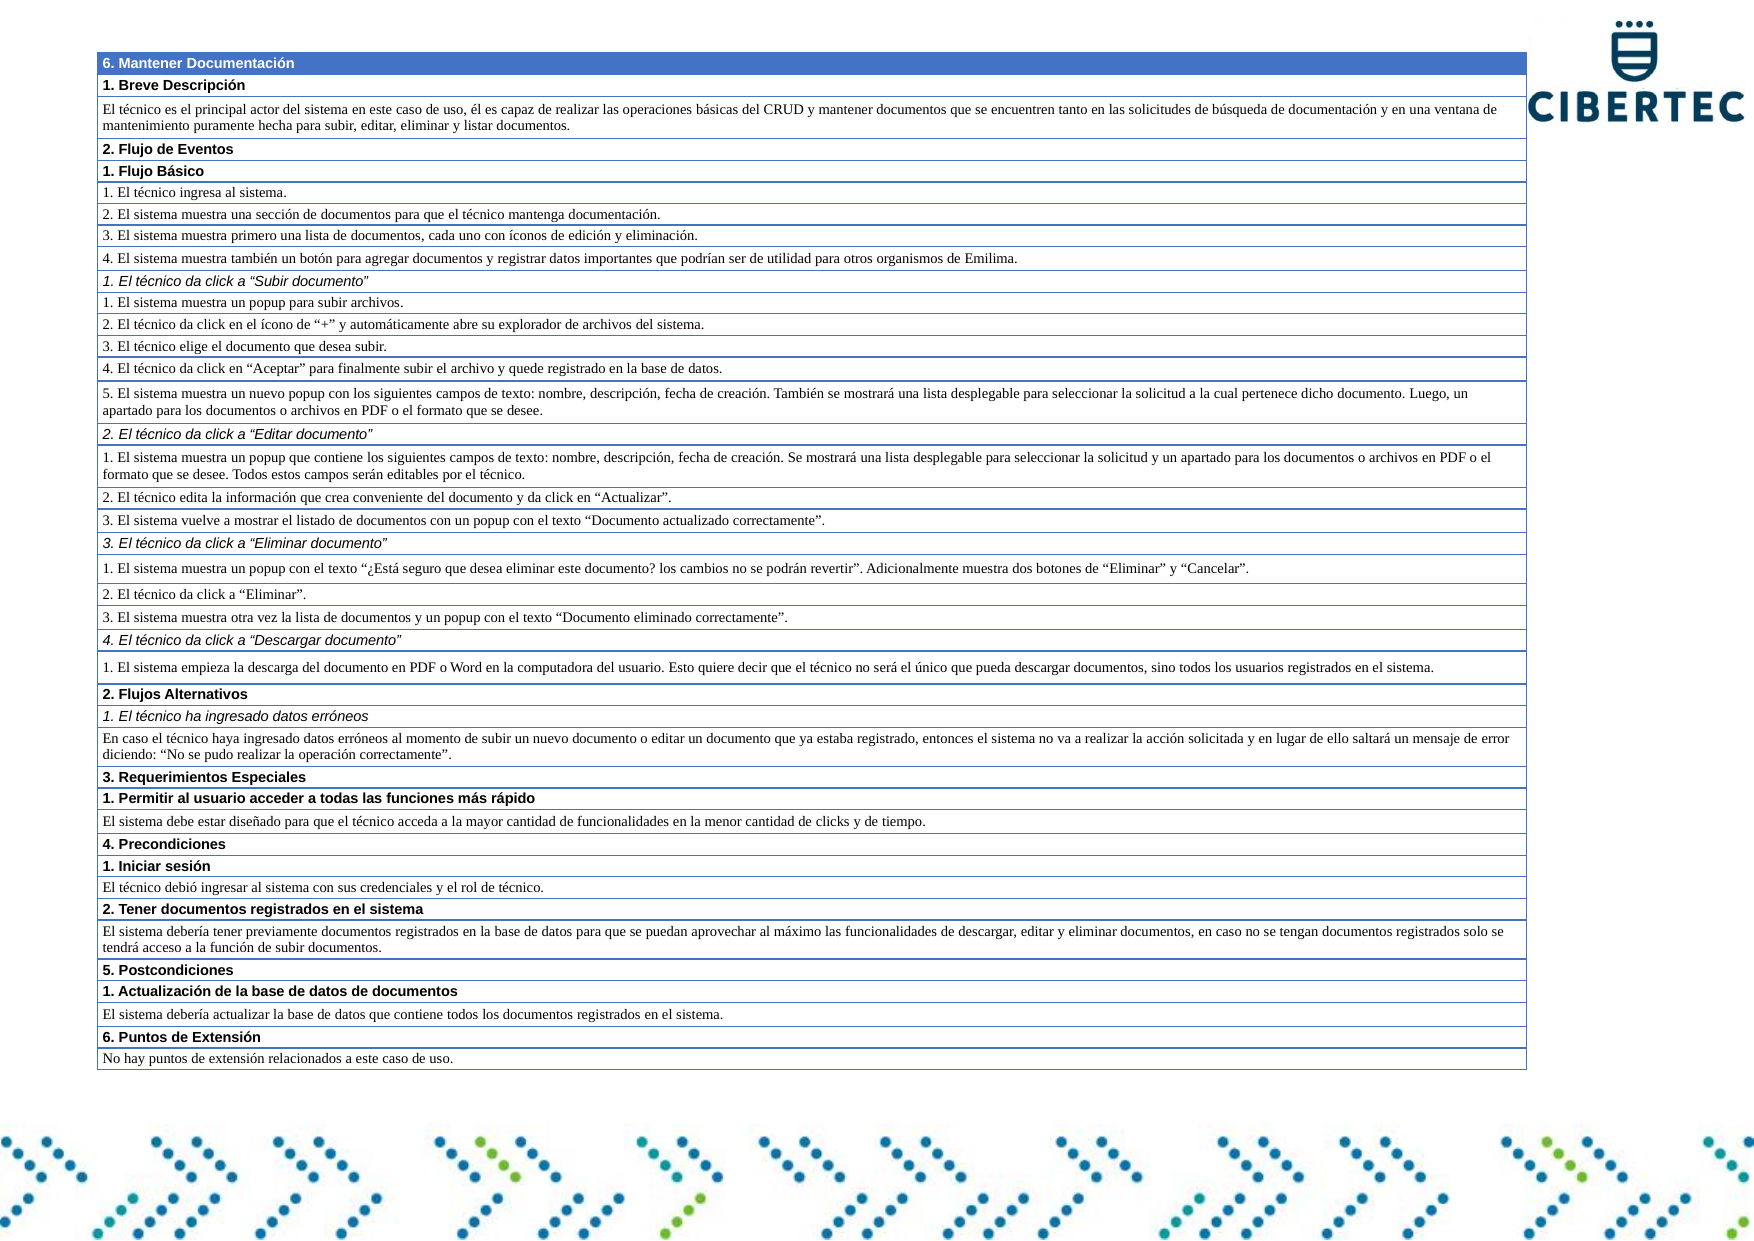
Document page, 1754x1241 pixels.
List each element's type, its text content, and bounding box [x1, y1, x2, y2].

table_cell 1. El sistema empieza la descarga del documento en PDF o Word en la computadora del usuario. Esto quiere decir que el técnico no será el único que pueda descargar documentos, sino todos los usuarios registrados en el sistema. [98, 652, 1526, 683]
table_cell 1. Breve Descripción [98, 75, 1526, 96]
table_cell 4. El técnico da click en “Aceptar” para finalmente subir el archivo y quede registrado en la base de datos. [98, 358, 1526, 380]
table_cell 3. El técnico da click a “Eliminar documento” [98, 533, 1526, 554]
table_cell 3. El técnico elige el documento que desea subir. [98, 336, 1526, 356]
table_cell 1. El sistema muestra un popup que contiene los siguientes campos de texto: nombre, descripción, fecha de creación. Se mostrará una lista desplegable para seleccionar la solicitud y un apartado para los documentos o archivos en PDF o el formato que se desee. Todos estos campos serán editables por el técnico. [98, 446, 1526, 487]
table_cell 3. Requerimientos Especiales [98, 767, 1526, 787]
table_cell No hay puntos de extensión relacionados a este caso de uso. [98, 1049, 1526, 1069]
table_cell 1. El técnico da click a “Subir documento” [98, 271, 1526, 292]
table_cell El sistema debería actualizar la base de datos que contiene todos los documentos registrados en el sistema. [98, 1003, 1526, 1026]
table_cell 1. Actualización de la base de datos de documentos [98, 981, 1526, 1002]
table_cell 4. El técnico da click a “Descargar documento” [98, 630, 1526, 650]
table_header 6. Mantener Documentación [98, 54, 1526, 74]
picture [0, 0, 1754, 1240]
table_cell 6. Puntos de Extensión [98, 1027, 1526, 1047]
table_cell 3. El sistema muestra primero una lista de documentos, cada uno con íconos de edición y eliminación. [98, 226, 1526, 246]
table_cell 3. El sistema muestra otra vez la lista de documentos y un popup con el texto “Documento eliminado correctamente”. [98, 606, 1526, 629]
table_cell 2. El sistema muestra una sección de documentos para que el técnico mantenga documentación. [98, 204, 1526, 224]
table_cell 1. El técnico ingresa al sistema. [98, 183, 1526, 203]
table_cell 2. El técnico da click a “Editar documento” [98, 424, 1526, 444]
table_cell El sistema debe estar diseñado para que el técnico acceda a la mayor cantidad de funcionalidades en la menor cantidad de clicks y de tiempo. [98, 810, 1526, 833]
table_cell 2. Flujos Alternativos [98, 685, 1526, 705]
table_cell 2. Tener documentos registrados en el sistema [98, 899, 1526, 919]
table_cell El sistema debería tener previamente documentos registrados en la base de datos para que se puedan aprovechar al máximo las funcionalidades de descargar, editar y eliminar documentos, en caso no se tengan documentos registrados solo se tendrá acceso a la función de subir documentos. [98, 921, 1526, 958]
table_cell 4. Precondiciones [98, 834, 1526, 855]
table_cell 4. El sistema muestra también un botón para agregar documentos y registrar datos importantes que podrían ser de utilidad para otros organismos de Emilima. [98, 247, 1526, 270]
table_cell 2. El técnico da click en el ícono de “+” y automáticamente abre su explorador de archivos del sistema. [98, 314, 1526, 335]
table_cell 5. El sistema muestra un nuevo popup con los siguientes campos de texto: nombre, descripción, fecha de creación. También se mostrará una lista desplegable para seleccionar la solicitud a la cual pertenece dicho documento. Luego, un apartado para los documentos o archivos en PDF o el formato que se desee. [98, 382, 1526, 423]
table_cell El técnico debió ingresar al sistema con sus credenciales y el rol de técnico. [98, 877, 1526, 898]
table_cell 1. Permitir al usuario acceder a todas las funciones más rápido [98, 789, 1526, 809]
table_cell 1. Flujo Básico [98, 161, 1526, 181]
table_cell 1. Iniciar sesión [98, 856, 1526, 876]
table_cell En caso el técnico haya ingresado datos erróneos al momento de subir un nuevo documento o editar un documento que ya estaba registrado, entonces el sistema no va a realizar la acción solicitada y en lugar de ello saltará un mensaje de error diciendo: “No se pudo realizar la operación correctamente”. [98, 728, 1526, 766]
table_cell 2. El técnico edita la información que crea conveniente del documento y da click en “Actualizar”. [98, 488, 1526, 508]
table_cell 2. El técnico da click a “Eliminar”. [98, 584, 1526, 605]
table_cell El técnico es el principal actor del sistema en este caso de uso, él es capaz de realizar las operaciones básicas del CRUD y mantener documentos que se encuentren tanto en las solicitudes de búsqueda de documentación y en una ventana de mantenimiento puramente hecha para subir, editar, eliminar y listar documentos. [98, 97, 1526, 138]
table_cell 1. El sistema muestra un popup para subir archivos. [98, 293, 1526, 313]
table_cell 1. El sistema muestra un popup con el texto “¿Está seguro que desea eliminar este documento? los cambios no se podrán revertir”. Adicionalmente muestra dos botones de “Eliminar” y “Cancelar”. [98, 555, 1526, 583]
table_cell 3. El sistema vuelve a mostrar el listado de documentos con un popup con el texto “Documento actualizado correctamente”. [98, 510, 1526, 532]
table_cell 5. Postcondiciones [98, 960, 1526, 980]
table_cell 1. El técnico ha ingresado datos erróneos [98, 706, 1526, 727]
table_cell 2. Flujo de Eventos [98, 139, 1526, 160]
